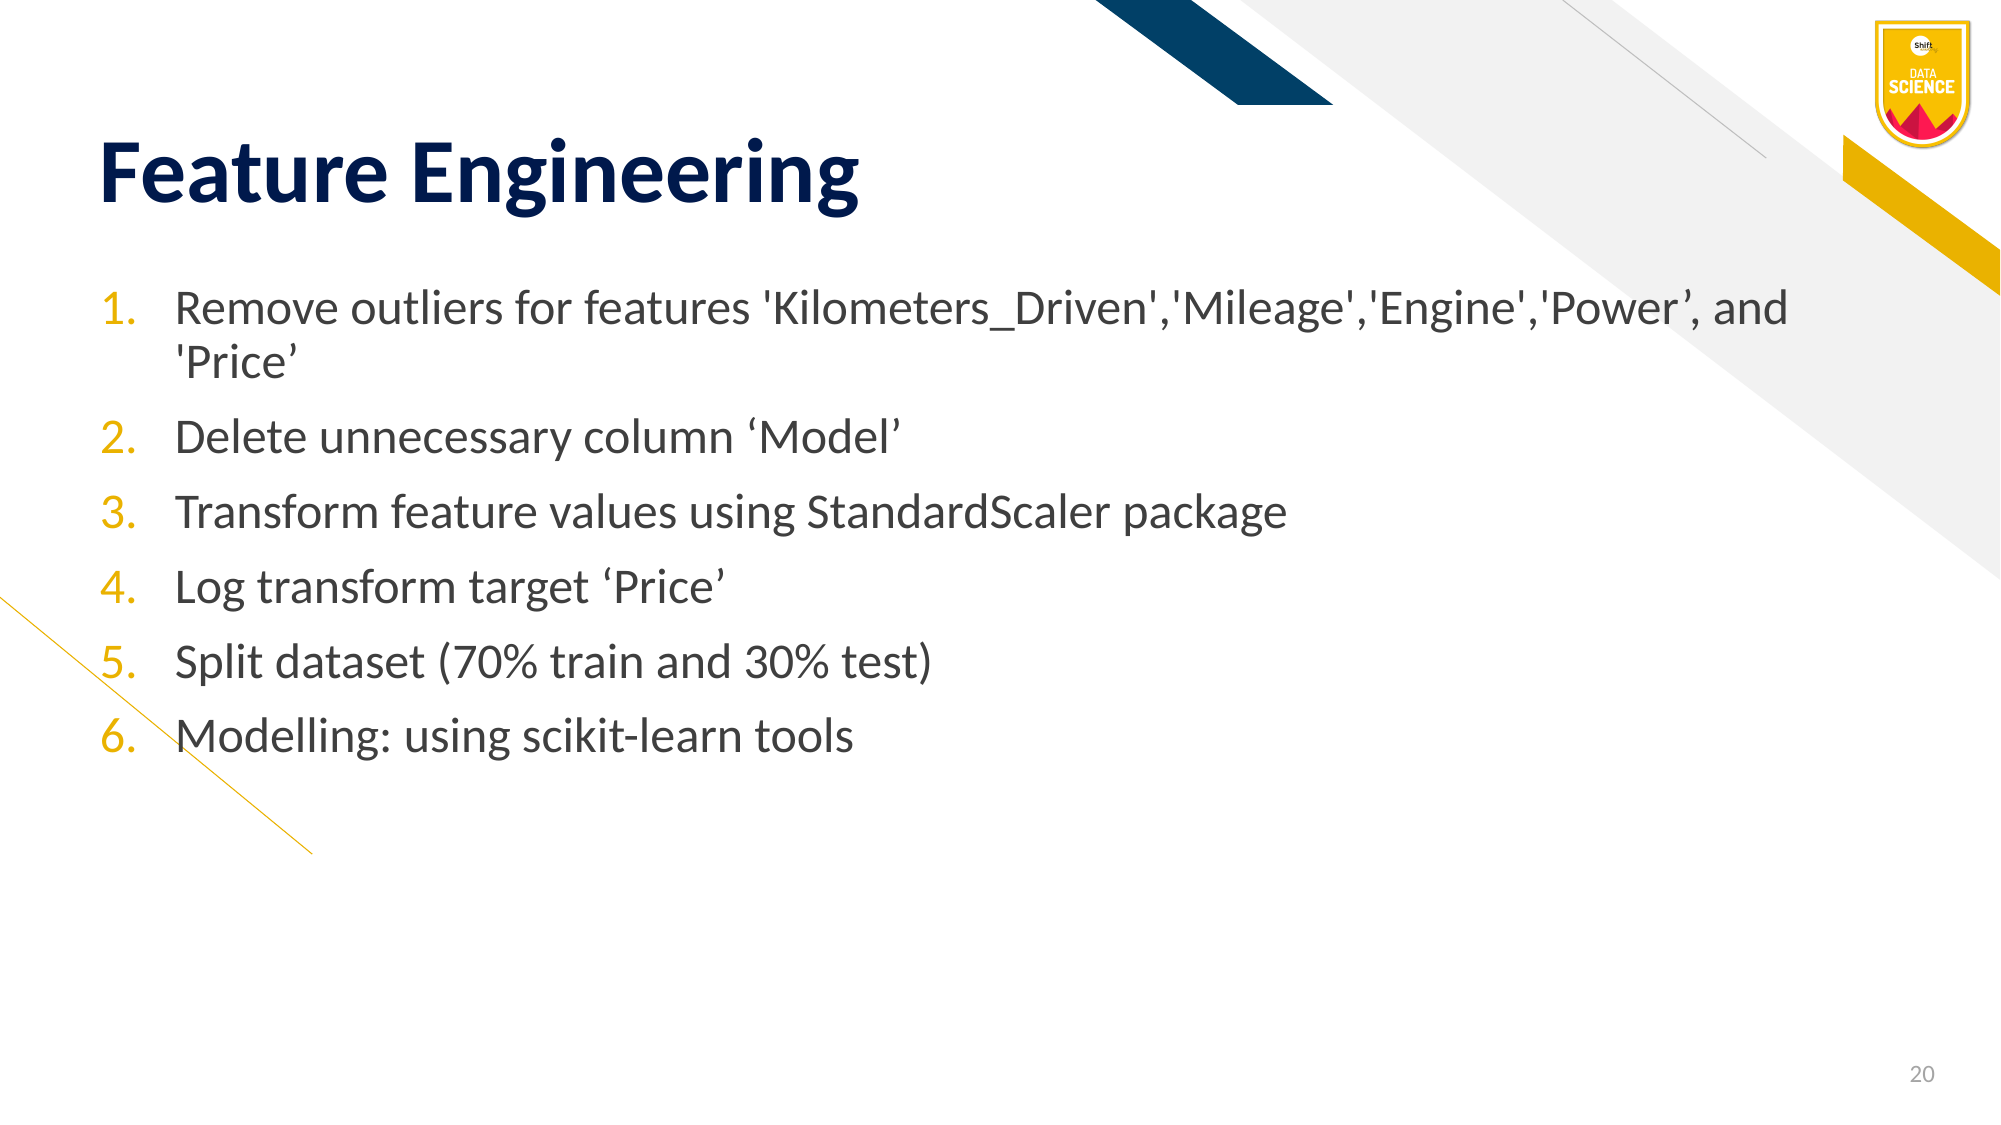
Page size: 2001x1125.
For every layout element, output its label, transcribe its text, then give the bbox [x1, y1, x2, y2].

title Feature Engineering [85, 34, 1654, 223]
list Remove outliers for features 'Kilometers_Driven','Mileage','Engine','Power’, and 'Price’ Delete unnecessary column ‘Model’ Transform feature values using StandardScaler package Log transform target ‘Price’ Split dataset (70% train and 30% test) Modelling: using scikit-learn tools [85, 274, 1863, 1066]
slide_number 20 [1828, 1042, 1950, 1103]
picture [1853, 15, 1989, 151]
